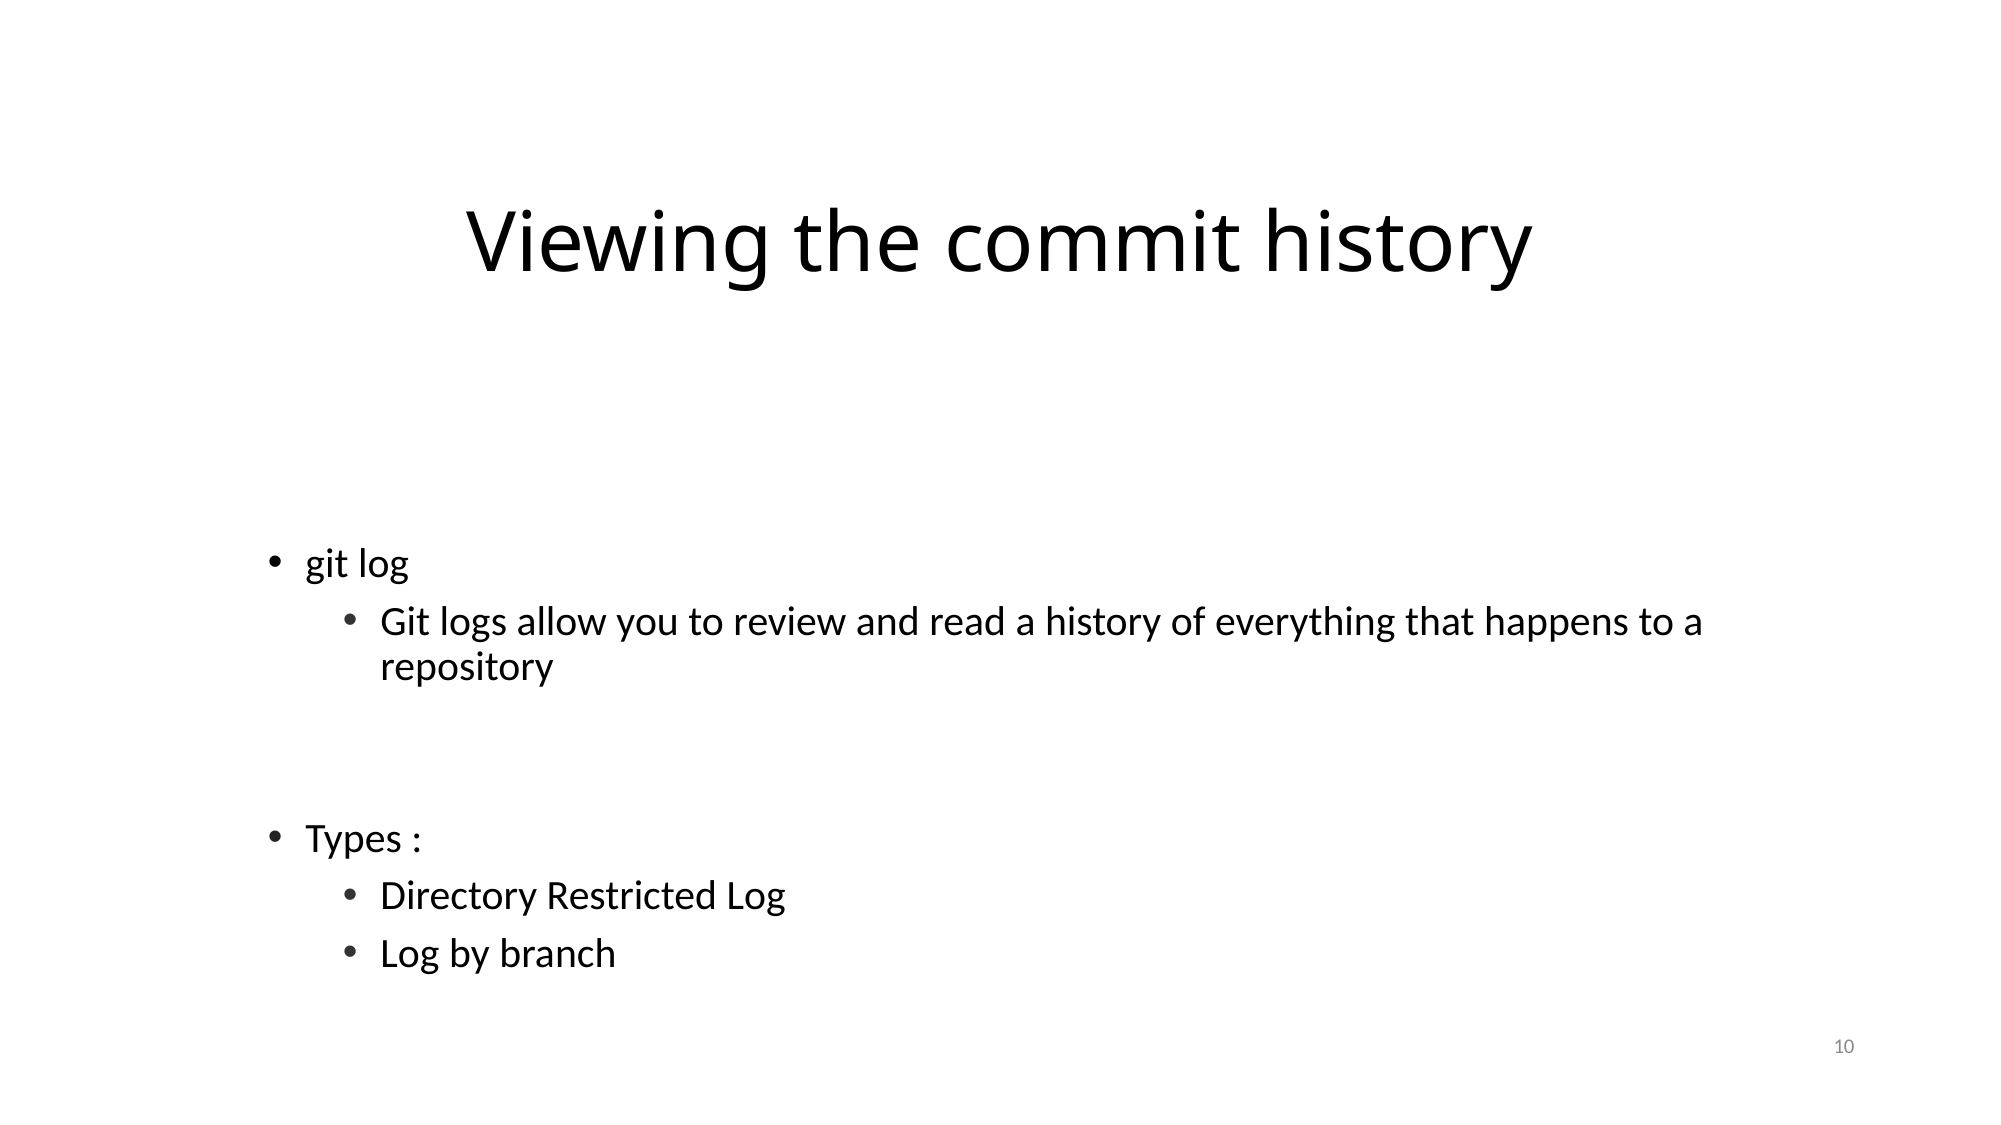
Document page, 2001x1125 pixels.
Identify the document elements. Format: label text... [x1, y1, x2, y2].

text_box Viewing the commit history [193, 135, 1807, 353]
text_box git log Git logs allow you to review and read a history of everything that happens to a repository Types : Directory Restricted Log Log by branch [215, 533, 1829, 976]
slide_number 10 [1775, 1020, 1870, 1073]
